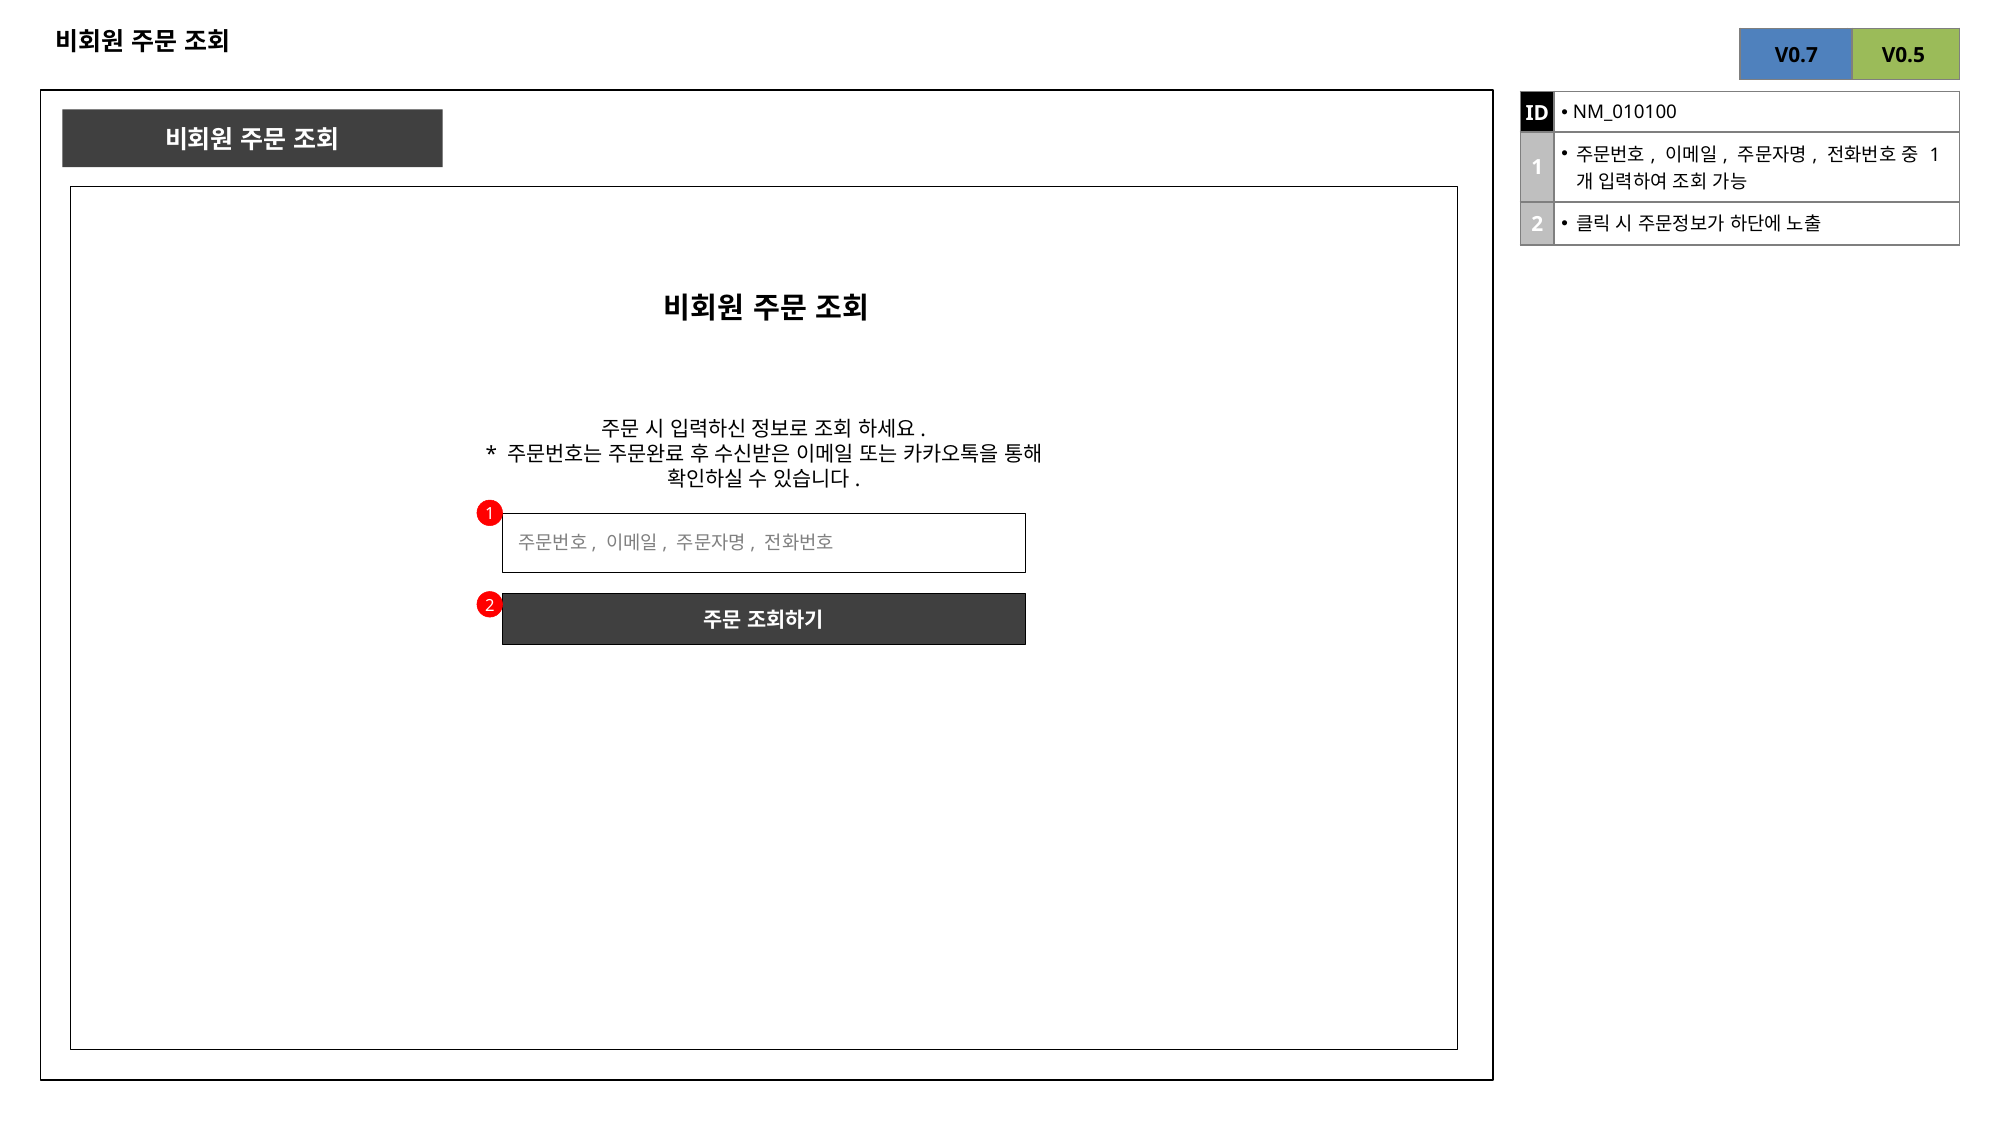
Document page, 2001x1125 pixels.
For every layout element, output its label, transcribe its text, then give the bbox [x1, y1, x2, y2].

text_box 1 [476, 500, 503, 526]
table_header ID [1521, 92, 1553, 131]
text_box [69, 186, 1458, 1050]
table_header V0.5 [1853, 29, 1959, 79]
table_header NM_010100 [1555, 92, 1959, 131]
text_box [40, 89, 1494, 1081]
table_cell 1 [1521, 133, 1553, 201]
table_header V0.7 [1741, 29, 1851, 79]
table_cell 2 [1521, 203, 1553, 244]
table_cell 클릭 시 주문정보가 하단에 노출 [1555, 203, 1959, 244]
text_box 2 [476, 591, 503, 618]
text_box 주문번호, 이메일, 주문자명, 전화번호 [502, 512, 1025, 573]
text_box 비회원 주문 조회 [62, 109, 443, 168]
title 비회원 주문 조회 [40, 11, 1960, 69]
text_box 주문 시 입력하신 정보로 조회 하세요. * 주문번호는 주문완료 후 수신받은 이메일 또는 카카오톡을 통해 확인하실 수 있습니다. [459, 410, 1068, 465]
text_box 주문 조회하기 [501, 591, 1027, 646]
text_box 비회원 주문 조회 [553, 281, 981, 332]
table_cell 주문번호, 이메일, 주문자명, 전화번호 중 1개 입력하여 조회 가능 [1555, 133, 1959, 201]
